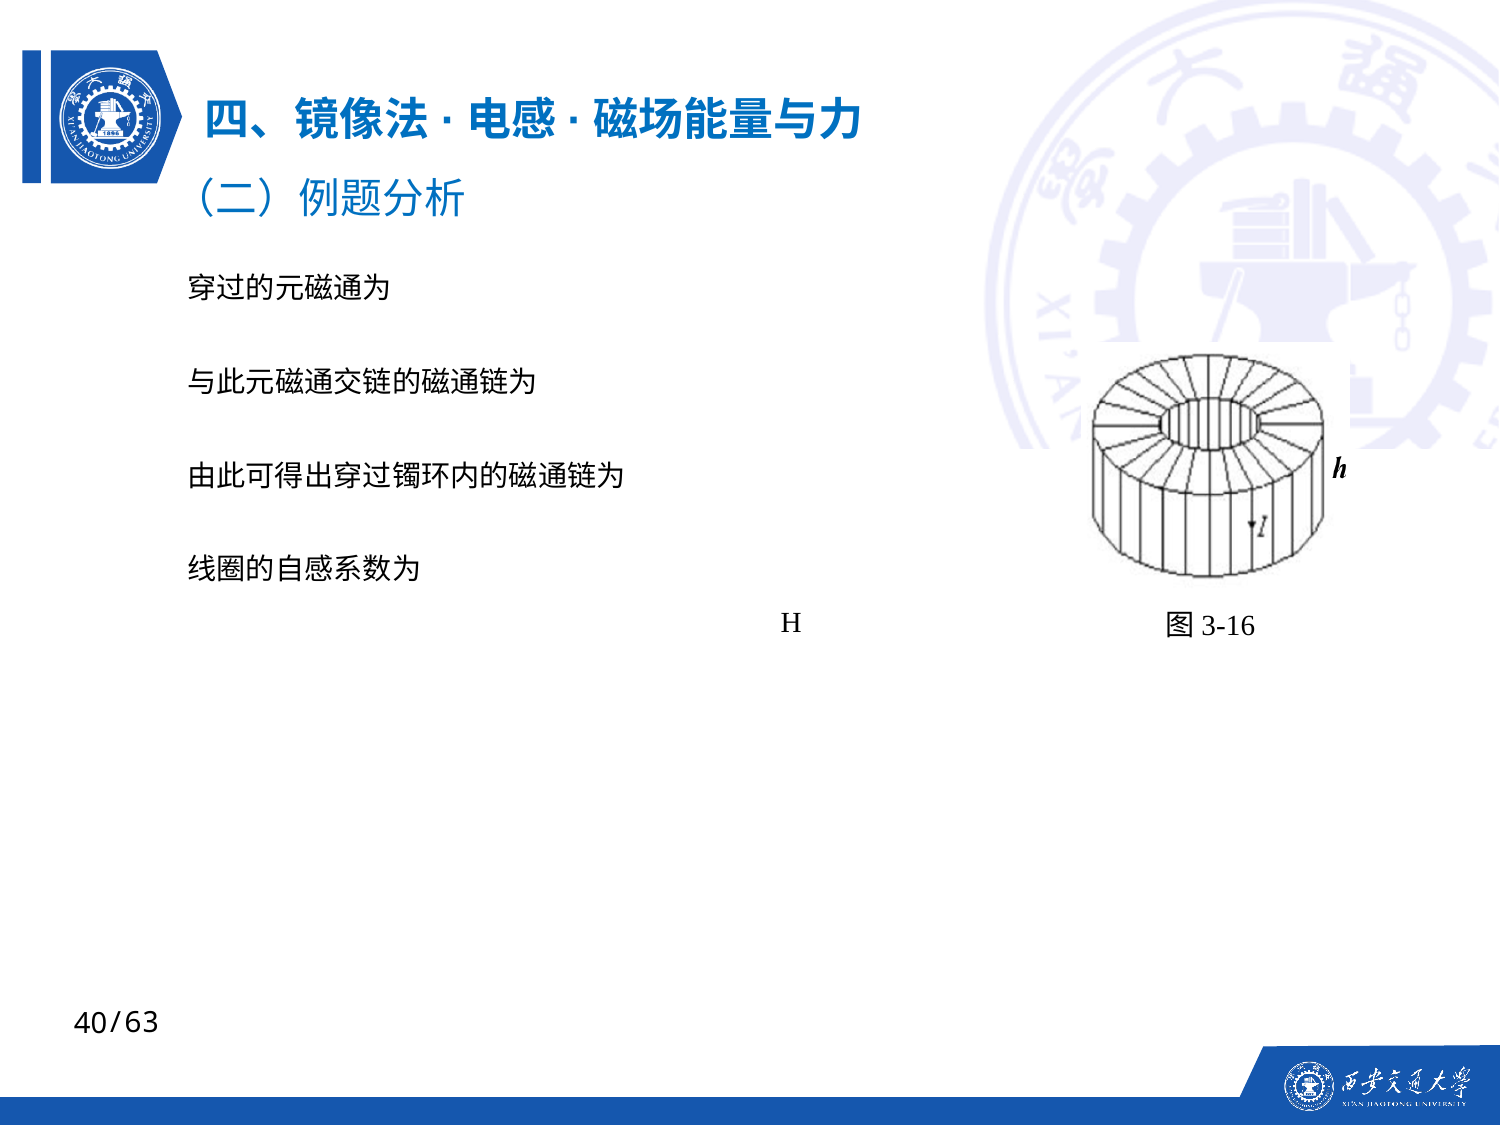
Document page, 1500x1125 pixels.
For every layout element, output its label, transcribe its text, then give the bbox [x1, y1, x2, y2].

text_box 四、镜像法·电感·磁场能量与力 [191, 27, 1500, 215]
text_box 图3-16 [1150, 599, 1299, 649]
text_box （二）例题分析 [158, 164, 841, 230]
picture [1081, 342, 1367, 599]
slide_number 40 [59, 996, 409, 1075]
